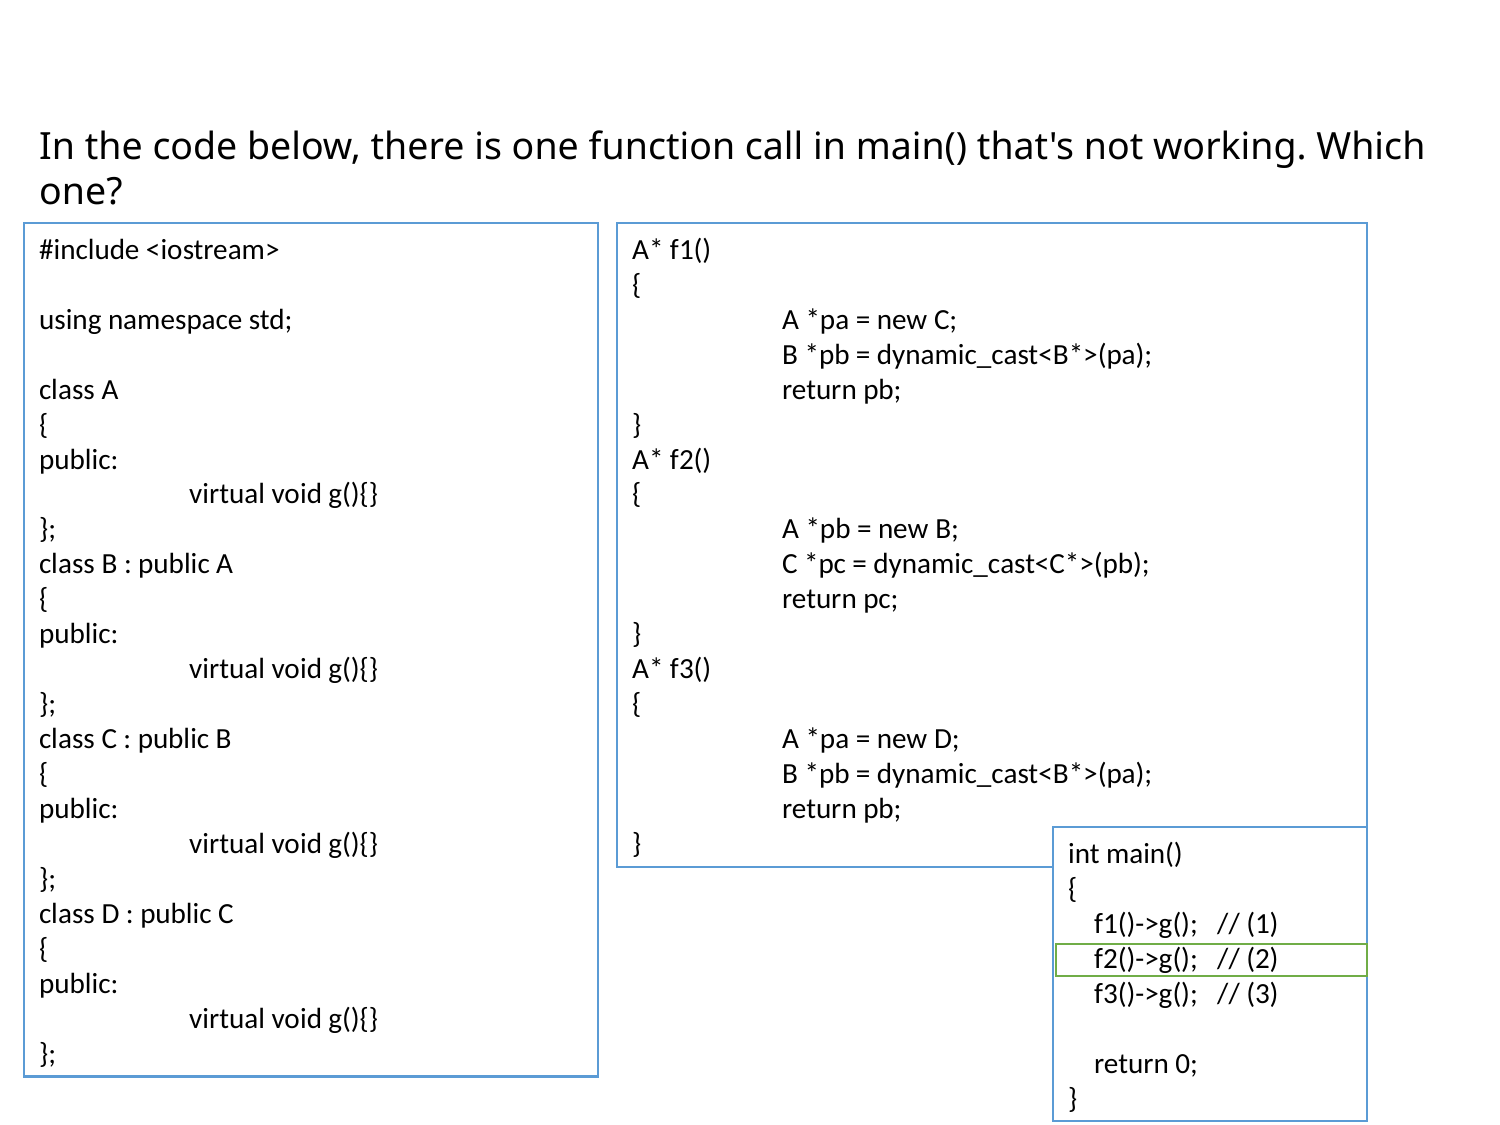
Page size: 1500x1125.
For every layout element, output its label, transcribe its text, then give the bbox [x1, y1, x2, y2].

text_box #include <iostream> using namespace std; class A { public: virtual void g(){} }; class B : public A { public: virtual void g(){} }; class C : public B { public: virtual void g(){} }; class D : public C { public: virtual void g(){} }; [23, 222, 599, 1078]
text_box In the code below, there is one function call in main() that's not working. Which one? [24, 115, 1462, 220]
text_box A* f1() { A *pa = new C; B *pb = dynamic_cast<B*>(pa); return pb; } A* f2() { A *pb = new B; C *pc = dynamic_cast<C*>(pb); return pc; } A* f3() { A *pa = new D; B *pb = dynamic_cast<B*>(pa); return pb; } [616, 222, 1368, 868]
text_box [1055, 943, 1368, 977]
text_box int main() { f1()->g(); // (1) f2()->g(); // (2) f3()->g(); // (3) return 0; } [1052, 826, 1368, 1122]
